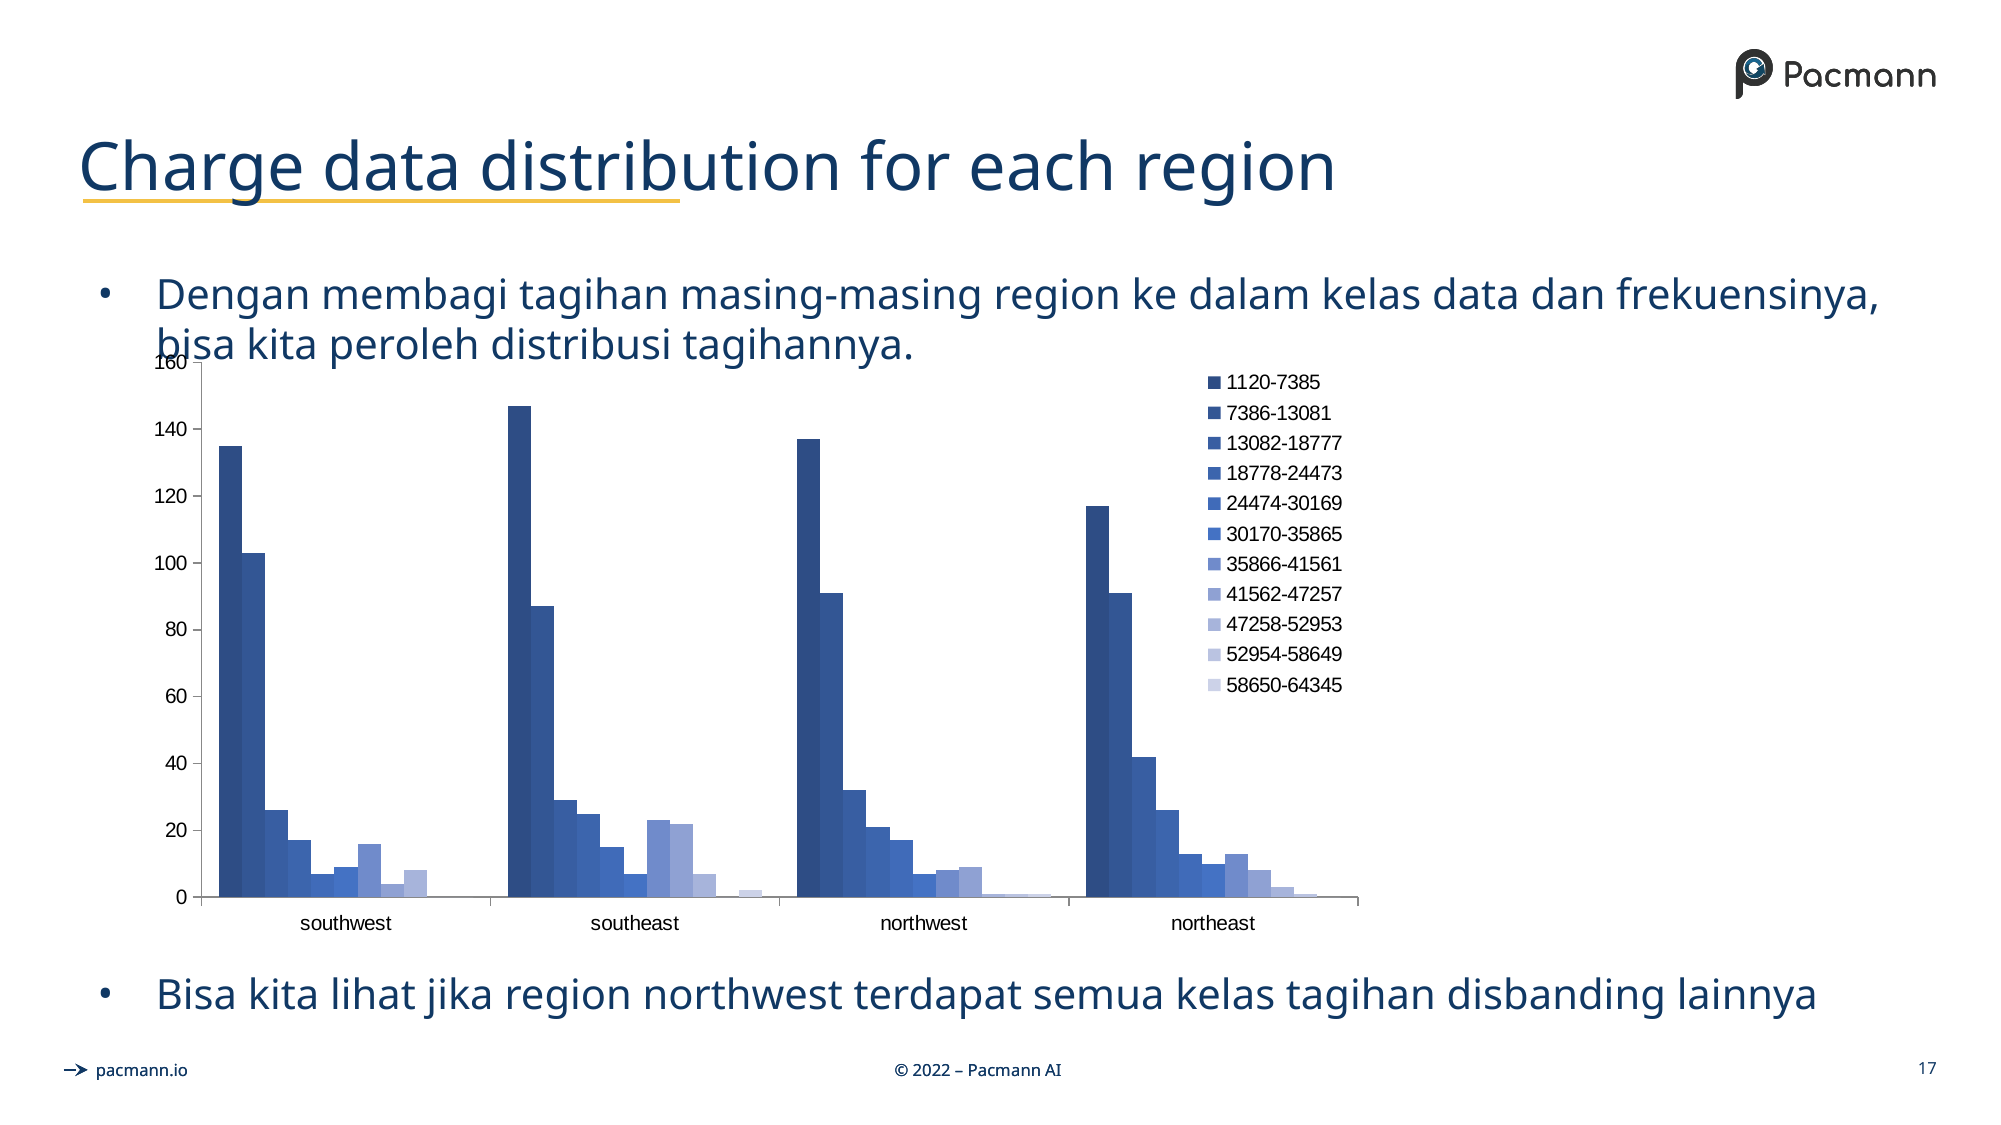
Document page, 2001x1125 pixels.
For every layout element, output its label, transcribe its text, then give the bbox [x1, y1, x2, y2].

picture [1707, 36, 1966, 112]
title Charge data distribution for each region [63, 59, 1935, 278]
chart [137, 348, 1391, 981]
text_box Dengan membagi tagihan masing-masing region ke dalam kelas data dan frekuensinya, bisa kita peroleh distribusi tagihannya. Bisa kita lihat jika region northwest terdapat semua kelas tagihan disbanding lainnya [65, 259, 1934, 1026]
